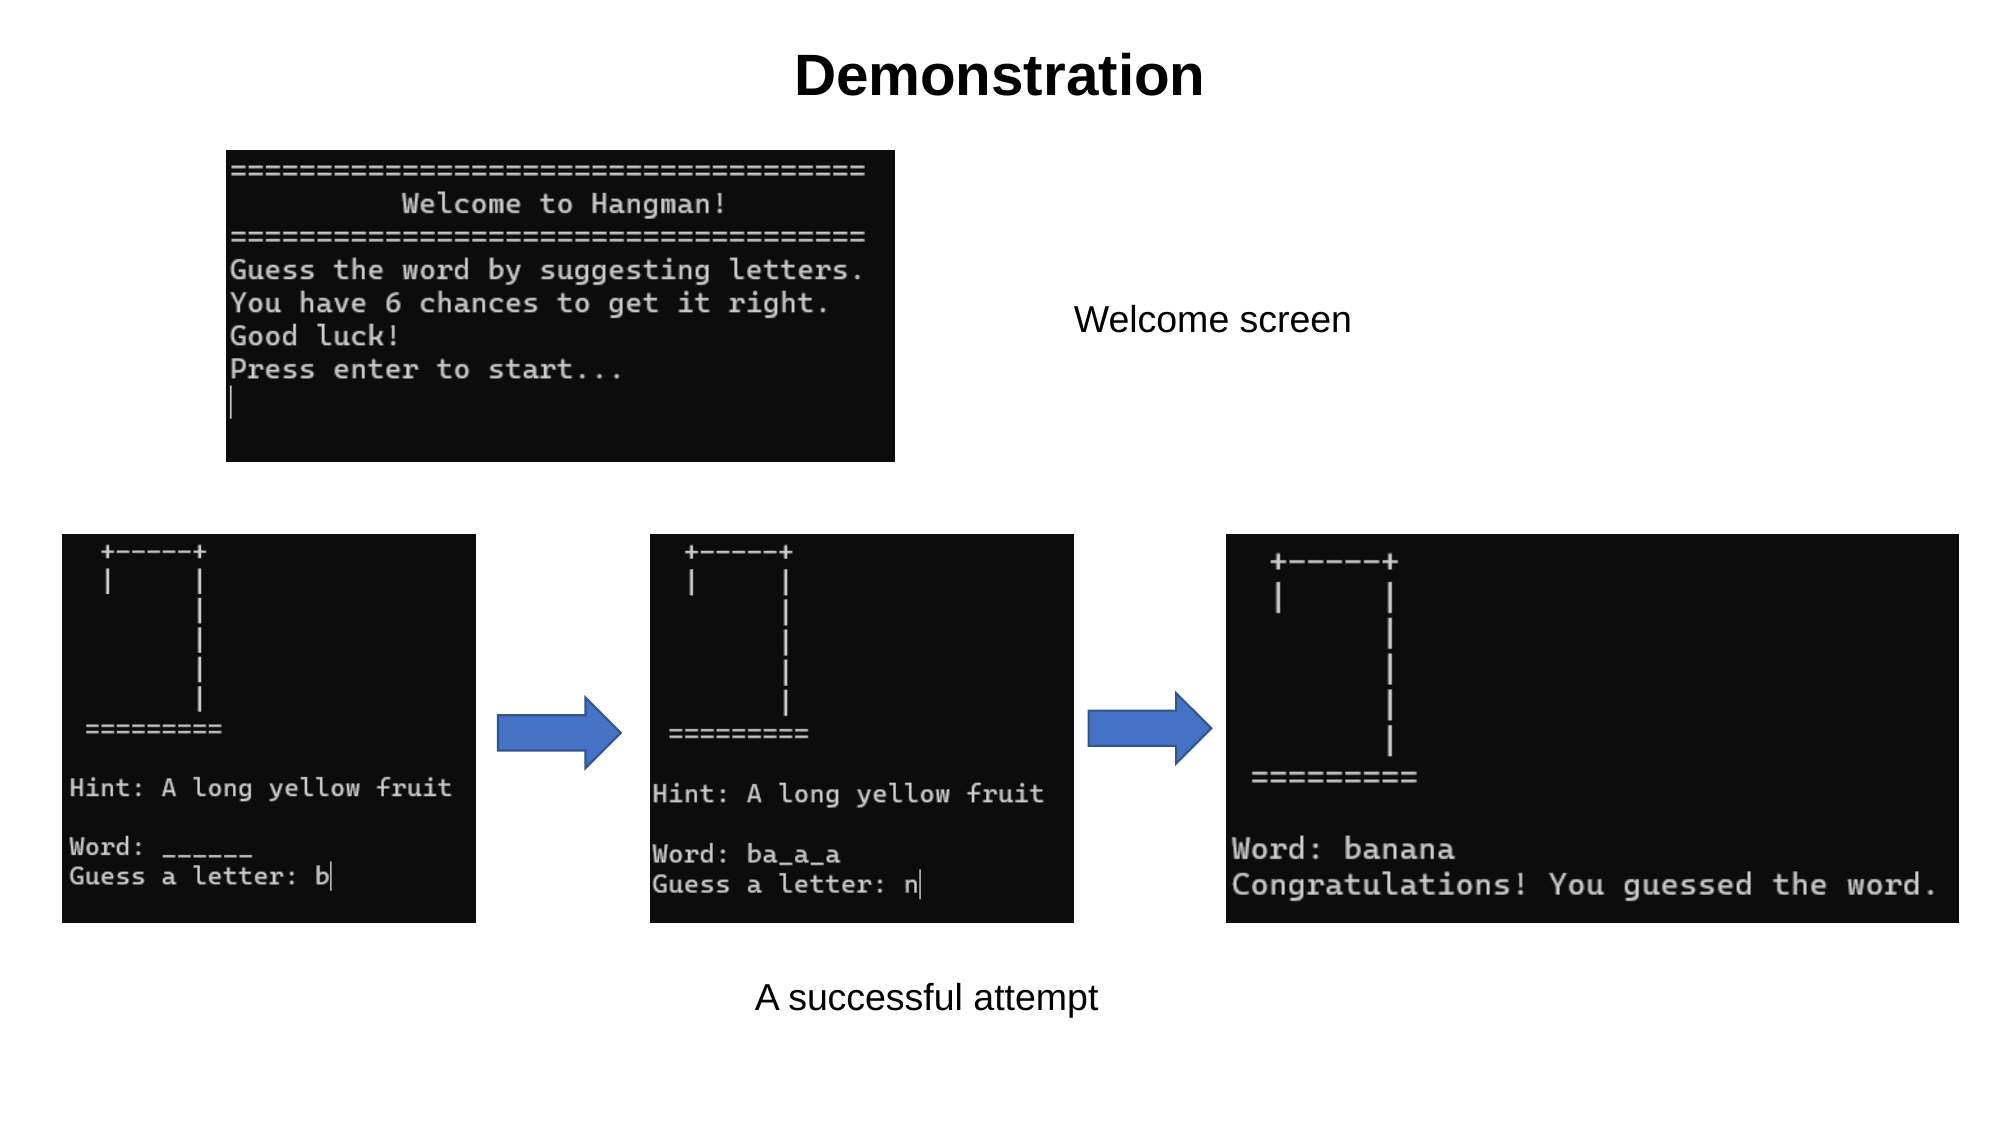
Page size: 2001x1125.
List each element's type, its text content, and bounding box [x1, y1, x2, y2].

title Demonstration [137, 32, 1863, 122]
text_box Welcome screen [1059, 288, 1367, 348]
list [226, 150, 895, 462]
text_box [1087, 690, 1213, 766]
picture [1226, 534, 1959, 923]
picture [650, 534, 1074, 923]
text_box A successful attempt [740, 965, 1114, 1025]
picture [62, 534, 476, 923]
text_box [496, 695, 623, 771]
